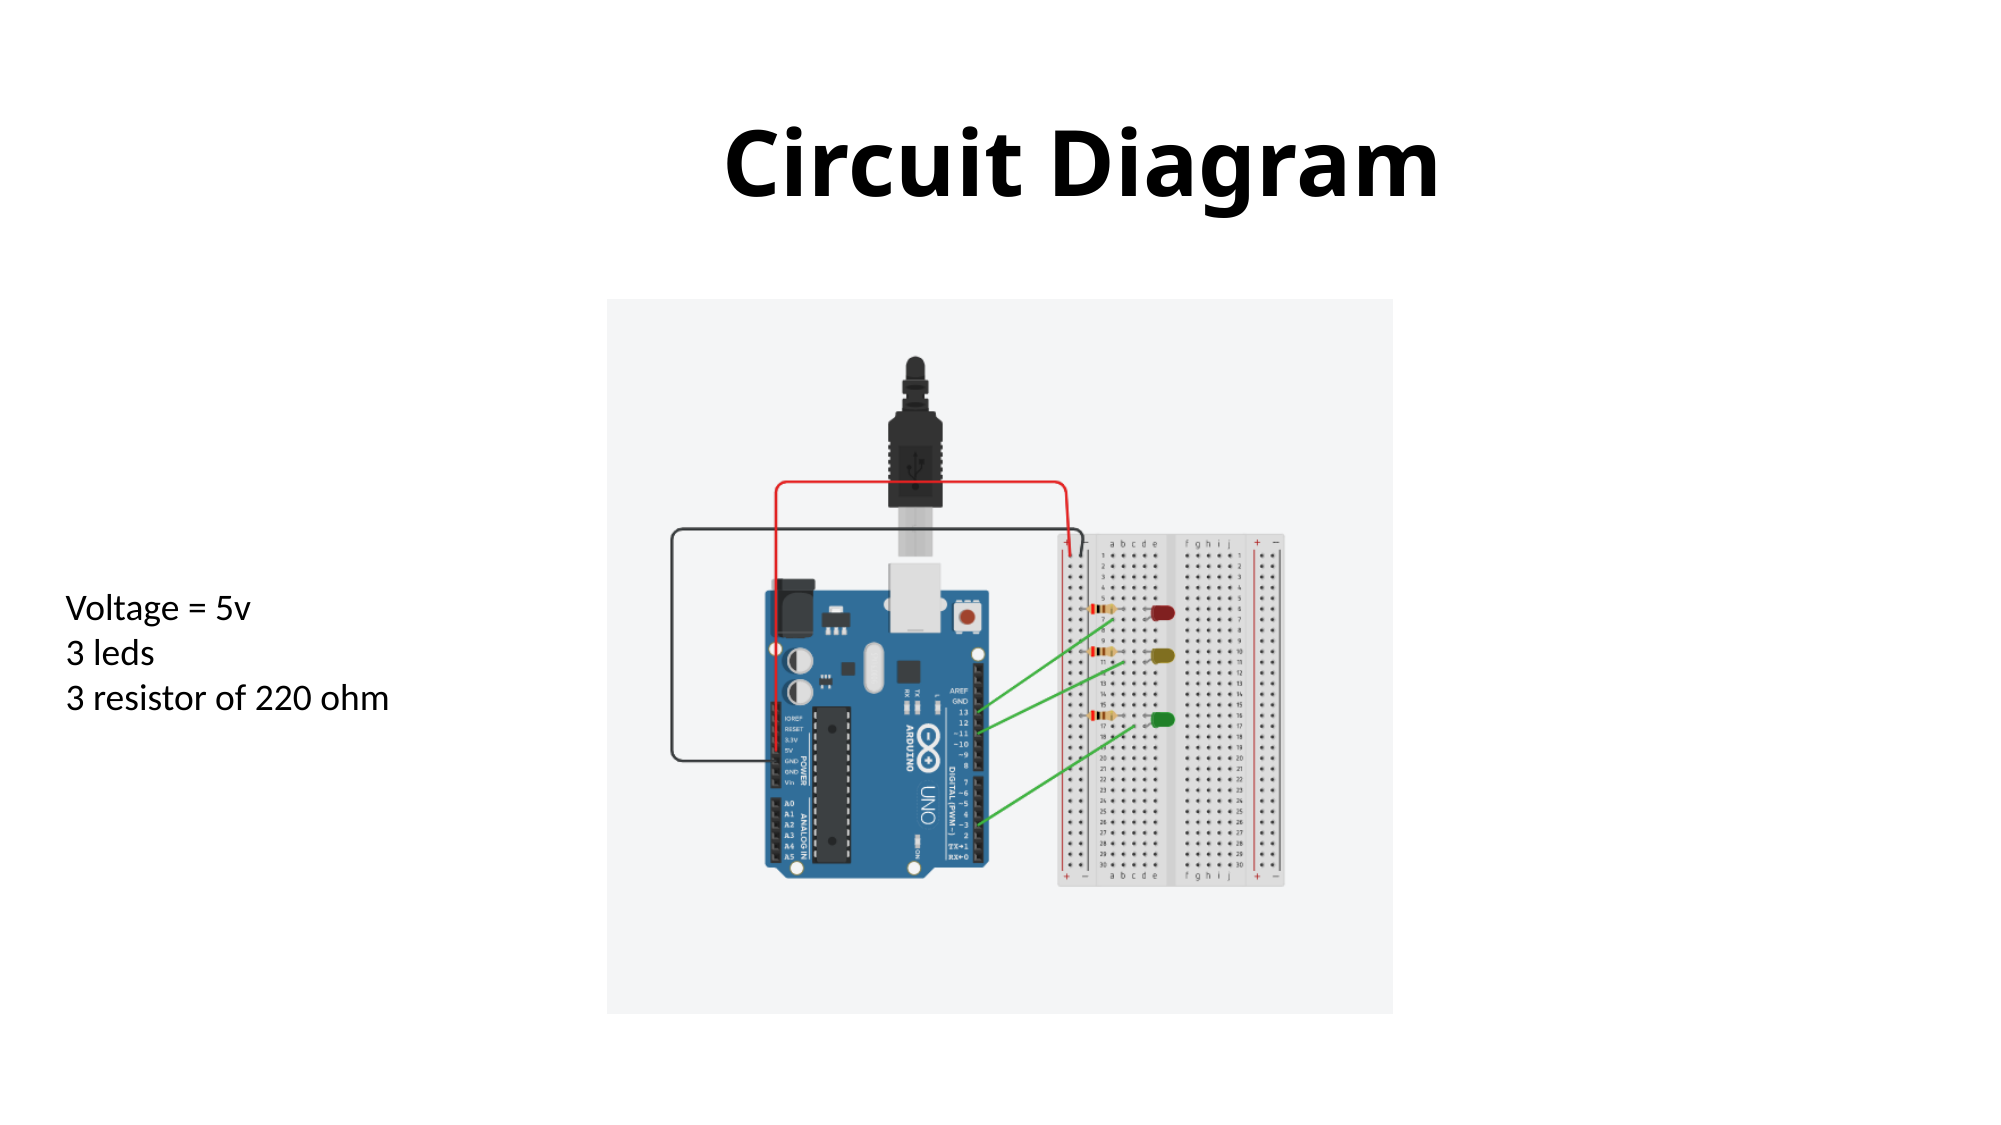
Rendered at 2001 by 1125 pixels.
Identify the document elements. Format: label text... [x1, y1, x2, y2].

title Circuit Diagram [137, 58, 1863, 276]
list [607, 299, 1393, 1014]
text_box Voltage = 5v 3 leds 3 resistor of 220 ohm [50, 530, 567, 770]
